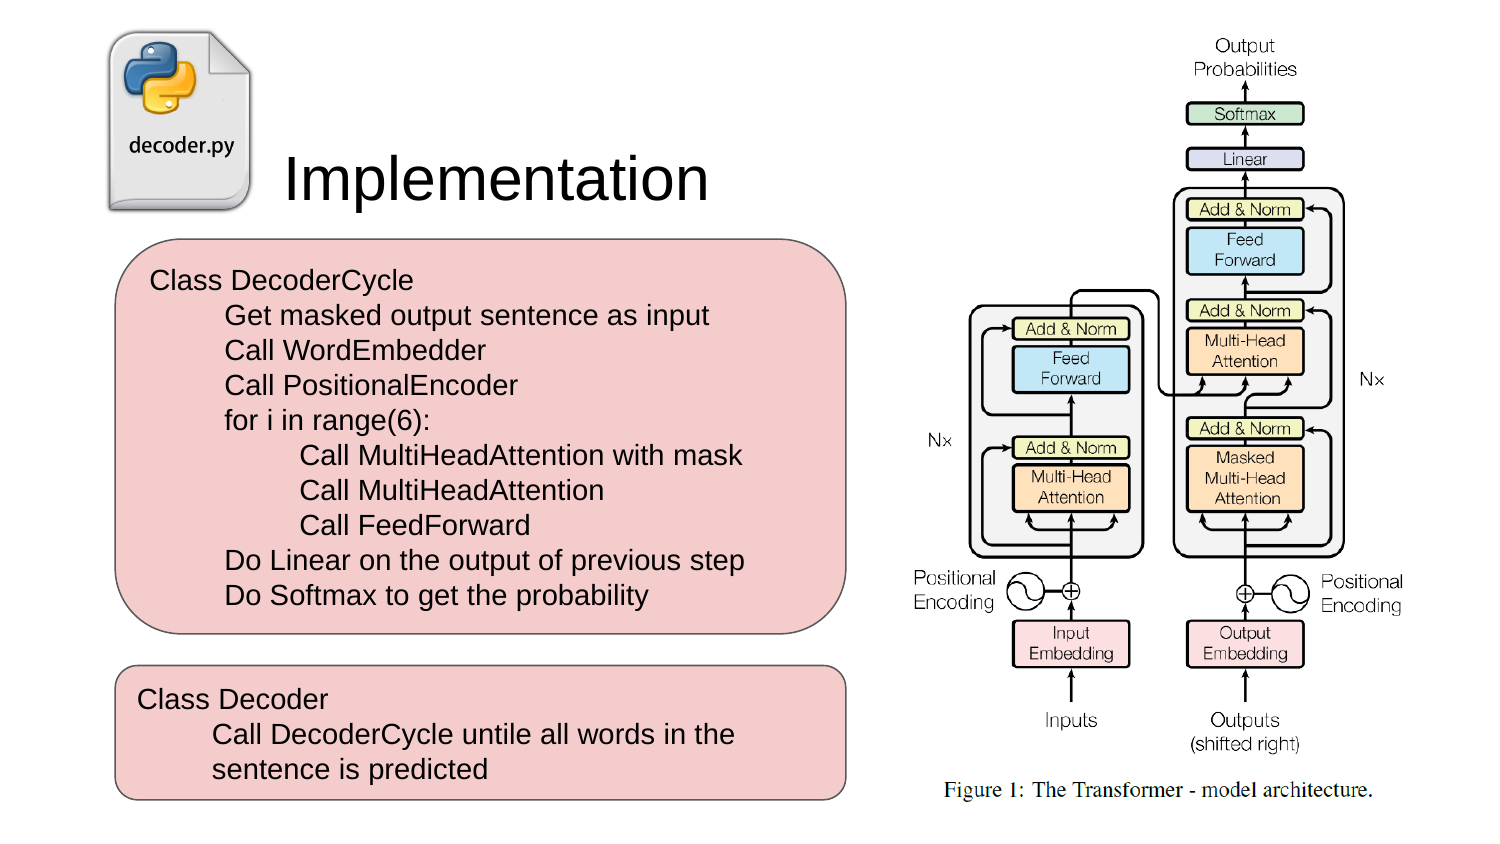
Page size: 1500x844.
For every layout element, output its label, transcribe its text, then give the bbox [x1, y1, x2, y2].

text_box Class DecoderCycle Get masked output sentence as input Call WordEmbedder Call PositionalEncoder for i in range(6): Call MultiHeadAttention with mask Call MultiHeadAttention Call FeedForward Do Linear on the output of previous step Do Softmax to get the probability [115, 239, 846, 634]
title Implementation [268, 104, 858, 229]
text_box Class Decoder Call DecoderCycle untile all words in the sentence is predicted [115, 665, 846, 800]
picture [863, 24, 1491, 819]
picture [83, 24, 277, 218]
